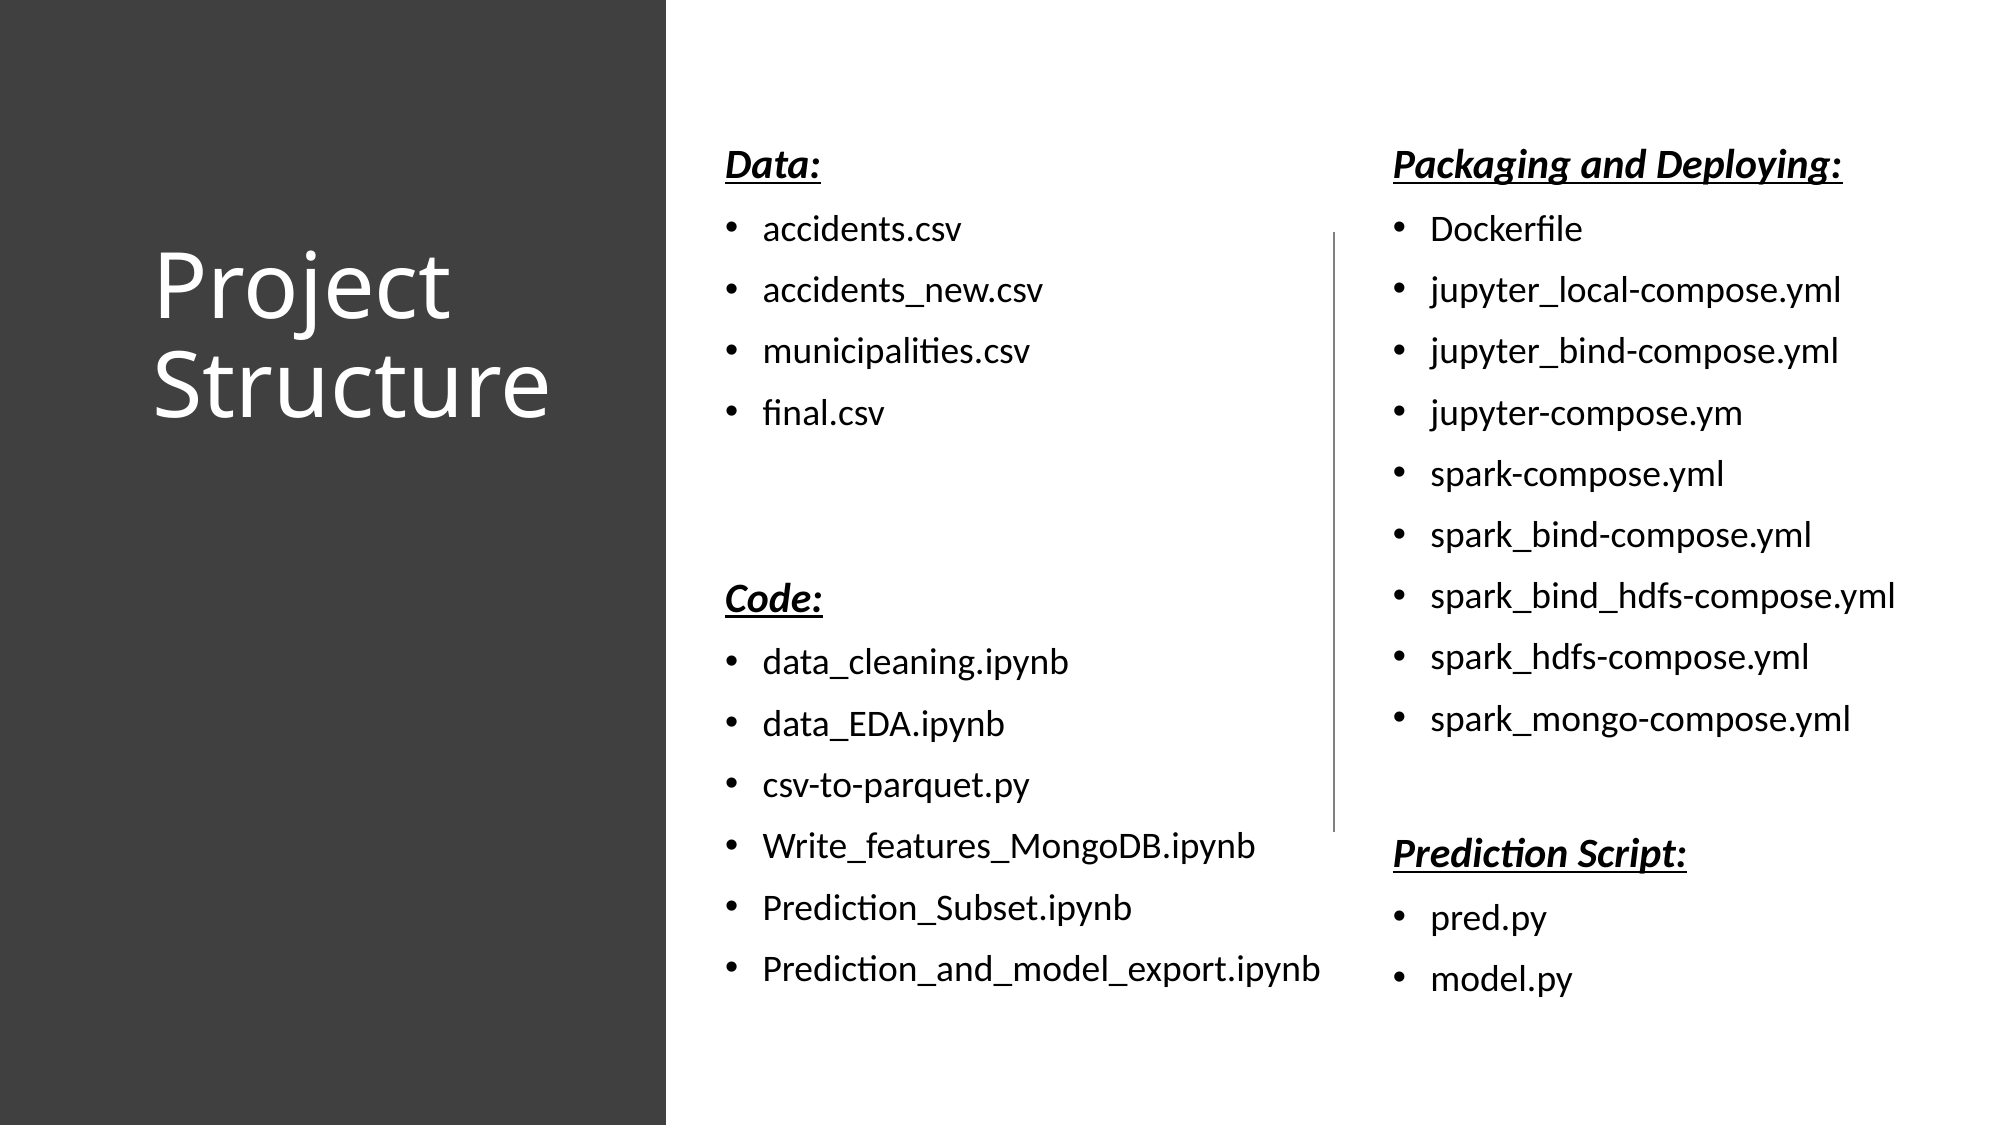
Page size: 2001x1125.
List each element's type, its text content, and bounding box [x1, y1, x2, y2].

text_box Packaging and Deploying: Dockerfile jupyter_local-compose.yml jupyter_bind-compose.yml jupyter-compose.ym spark-compose.yml spark_bind-compose.yml spark_bind_hdfs-compose.yml spark_hdfs-compose.yml spark_mongo-compose.yml [1377, 135, 1976, 794]
title Project Structure [137, 231, 613, 948]
text_box Prediction Script: pred.py model.py [1377, 824, 1976, 1061]
list Data: accidents.csv accidents_new.csv municipalities.csv final.csv Code: data_cleaning.ipynb data_EDA.ipynb csv-to-parquet.py Write_features_MongoDB.ipynb Prediction_Subset.ipynb Prediction_and_model_export.ipynb [710, 135, 1378, 1061]
text_box [0, 0, 667, 1125]
